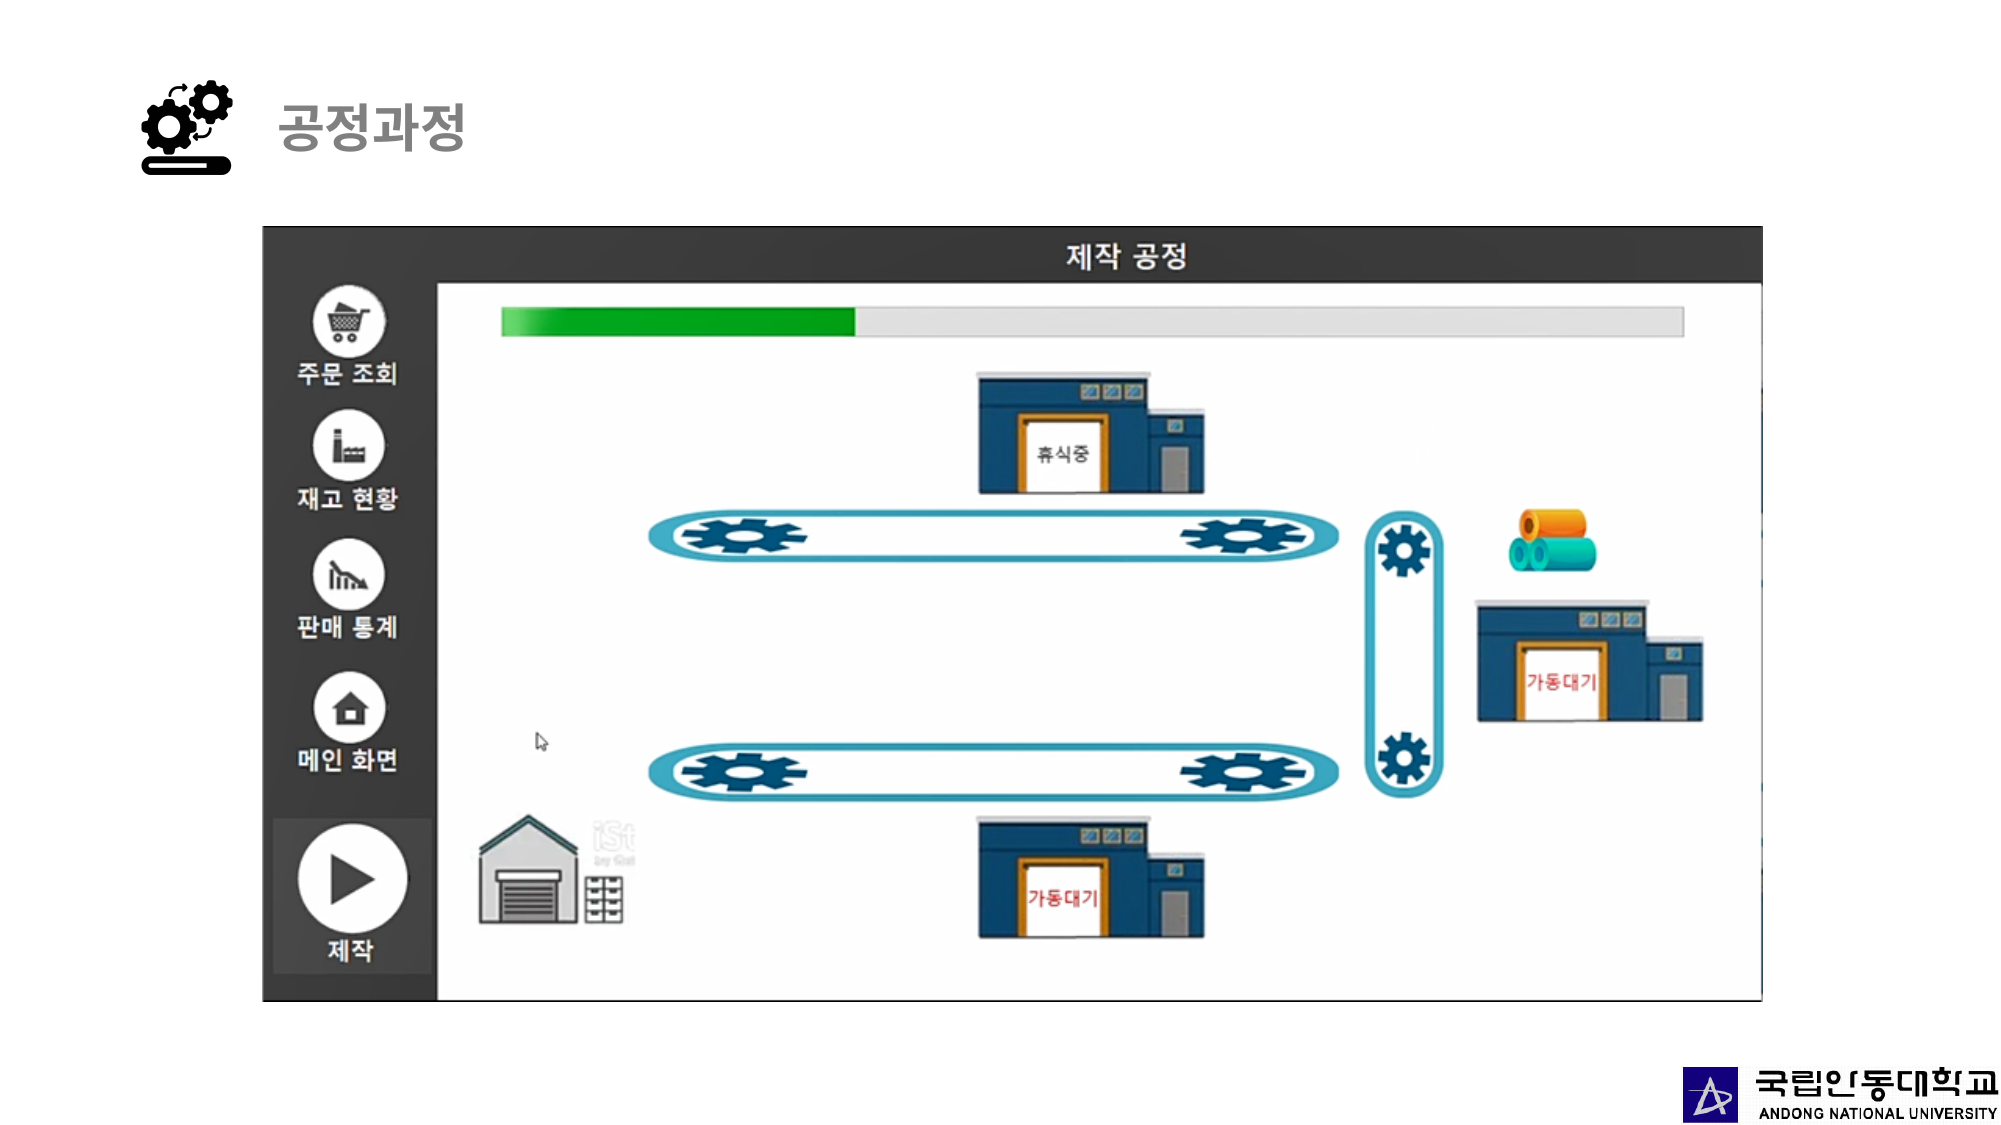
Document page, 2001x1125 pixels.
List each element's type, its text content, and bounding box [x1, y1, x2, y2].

picture [262, 226, 1763, 1003]
picture [1680, 1066, 2000, 1125]
picture [138, 79, 236, 176]
text_box 공정과정 [262, 88, 599, 187]
